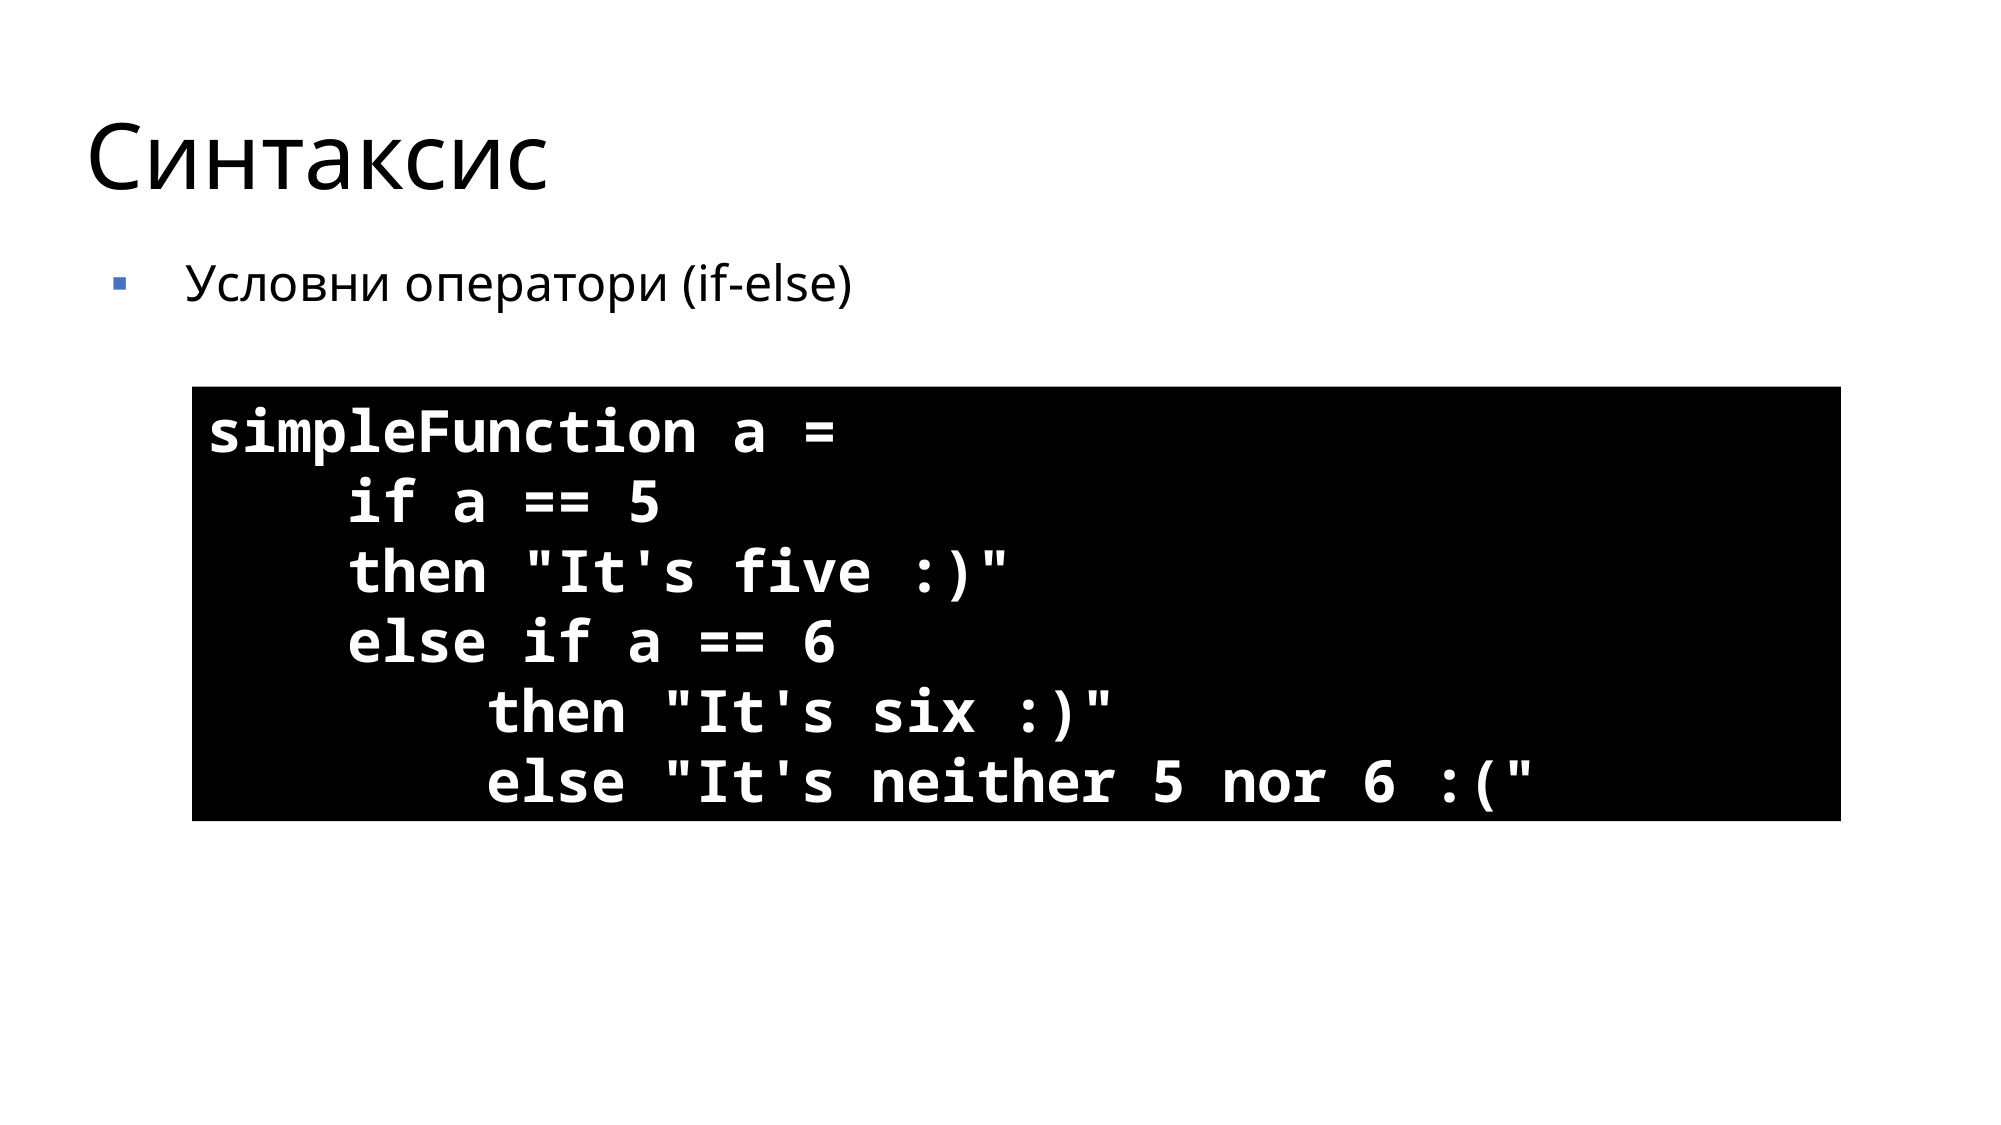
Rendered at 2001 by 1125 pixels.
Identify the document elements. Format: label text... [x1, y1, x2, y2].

text_box simpleFunction a = if a == 5 then "It's five :)" else if a == 6 then "It's six :)" else "It's neither 5 nor 6 :(" [192, 386, 1841, 822]
title Синтаксис [68, 97, 1932, 223]
list Условни оператори (if-else) [68, 252, 1932, 358]
